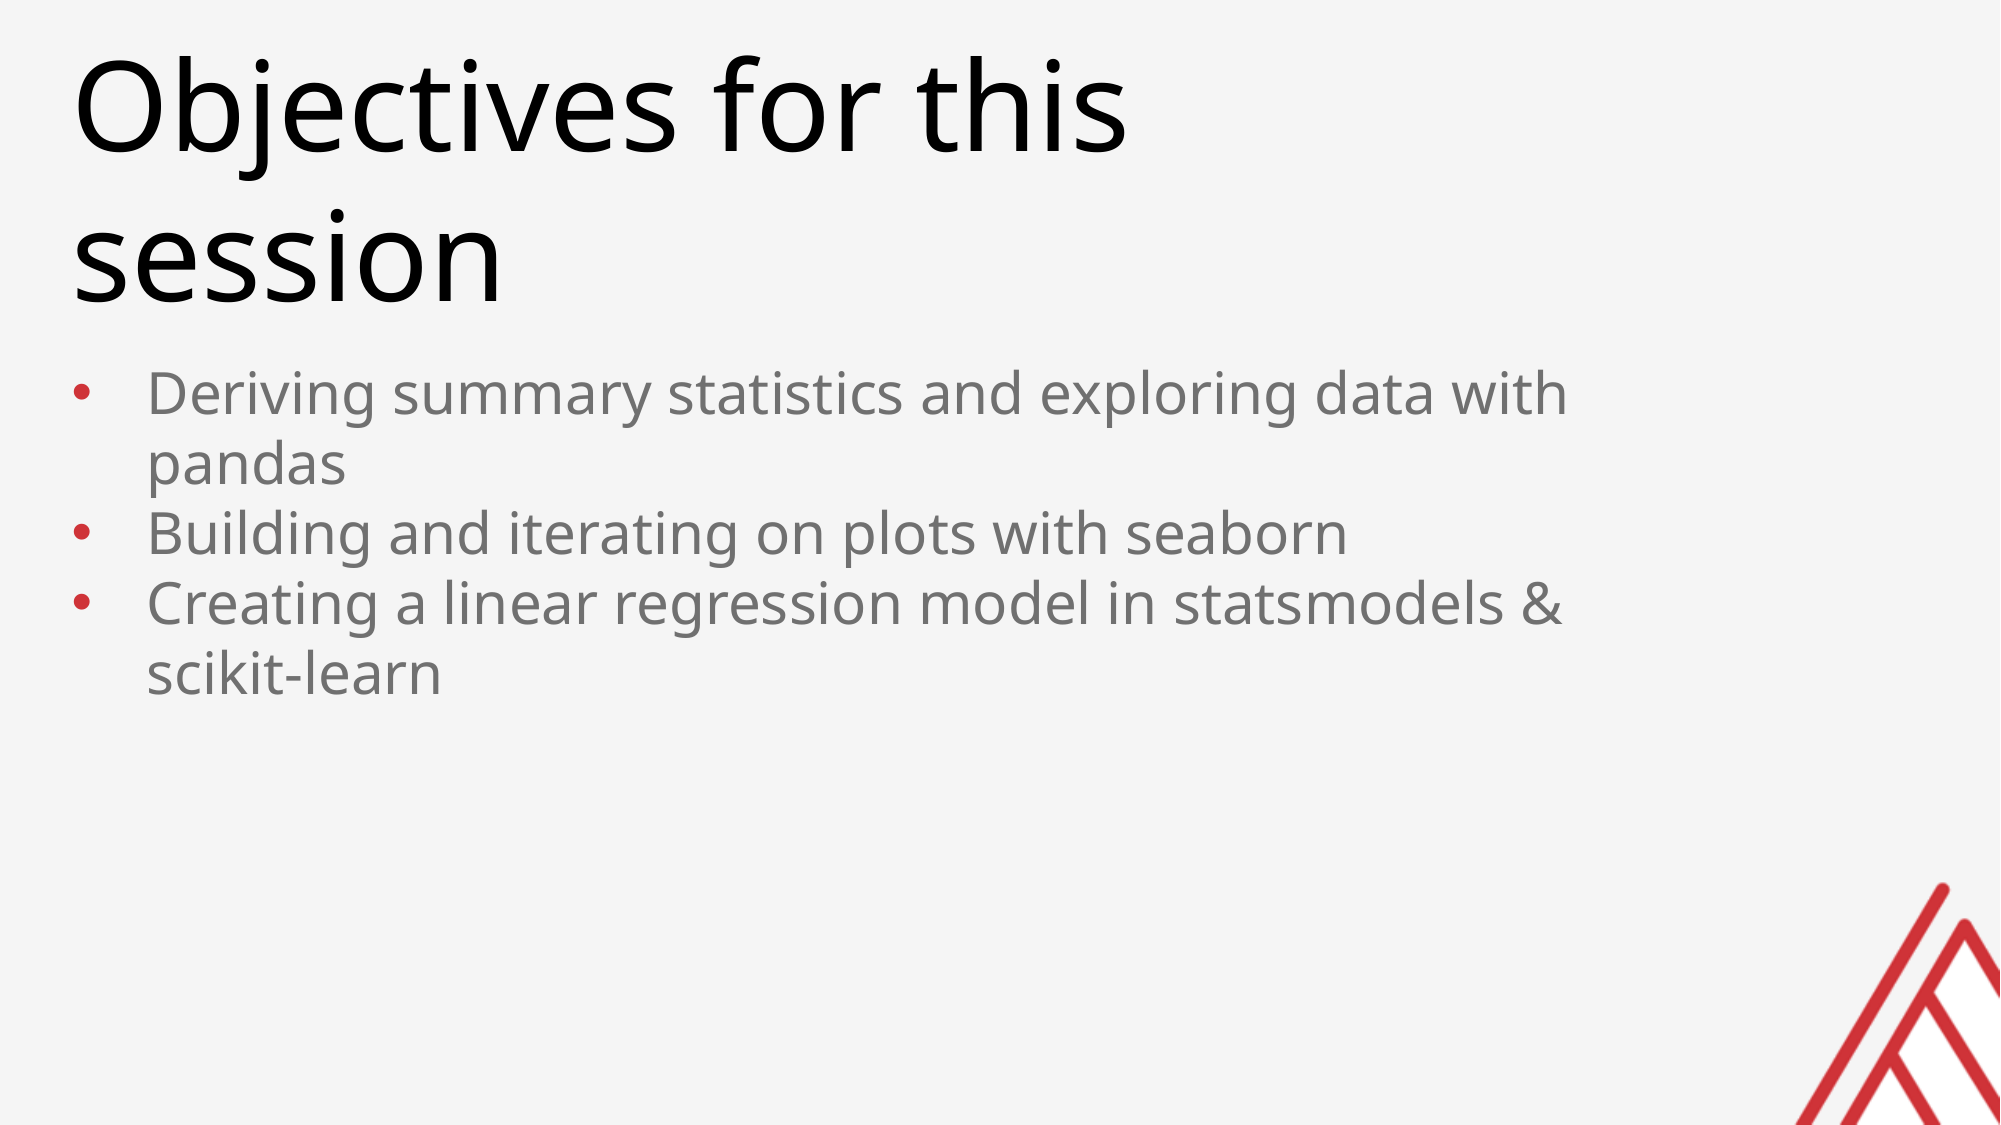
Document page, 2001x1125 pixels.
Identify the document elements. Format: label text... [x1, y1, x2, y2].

picture [1786, 881, 2000, 1125]
text_box Objectives for this session [56, 18, 1368, 334]
text_box Deriving summary statistics and exploring data with pandas Building and iterating on plots with seaborn Creating a linear regression model in statsmodels & scikit-learn [56, 349, 1631, 714]
